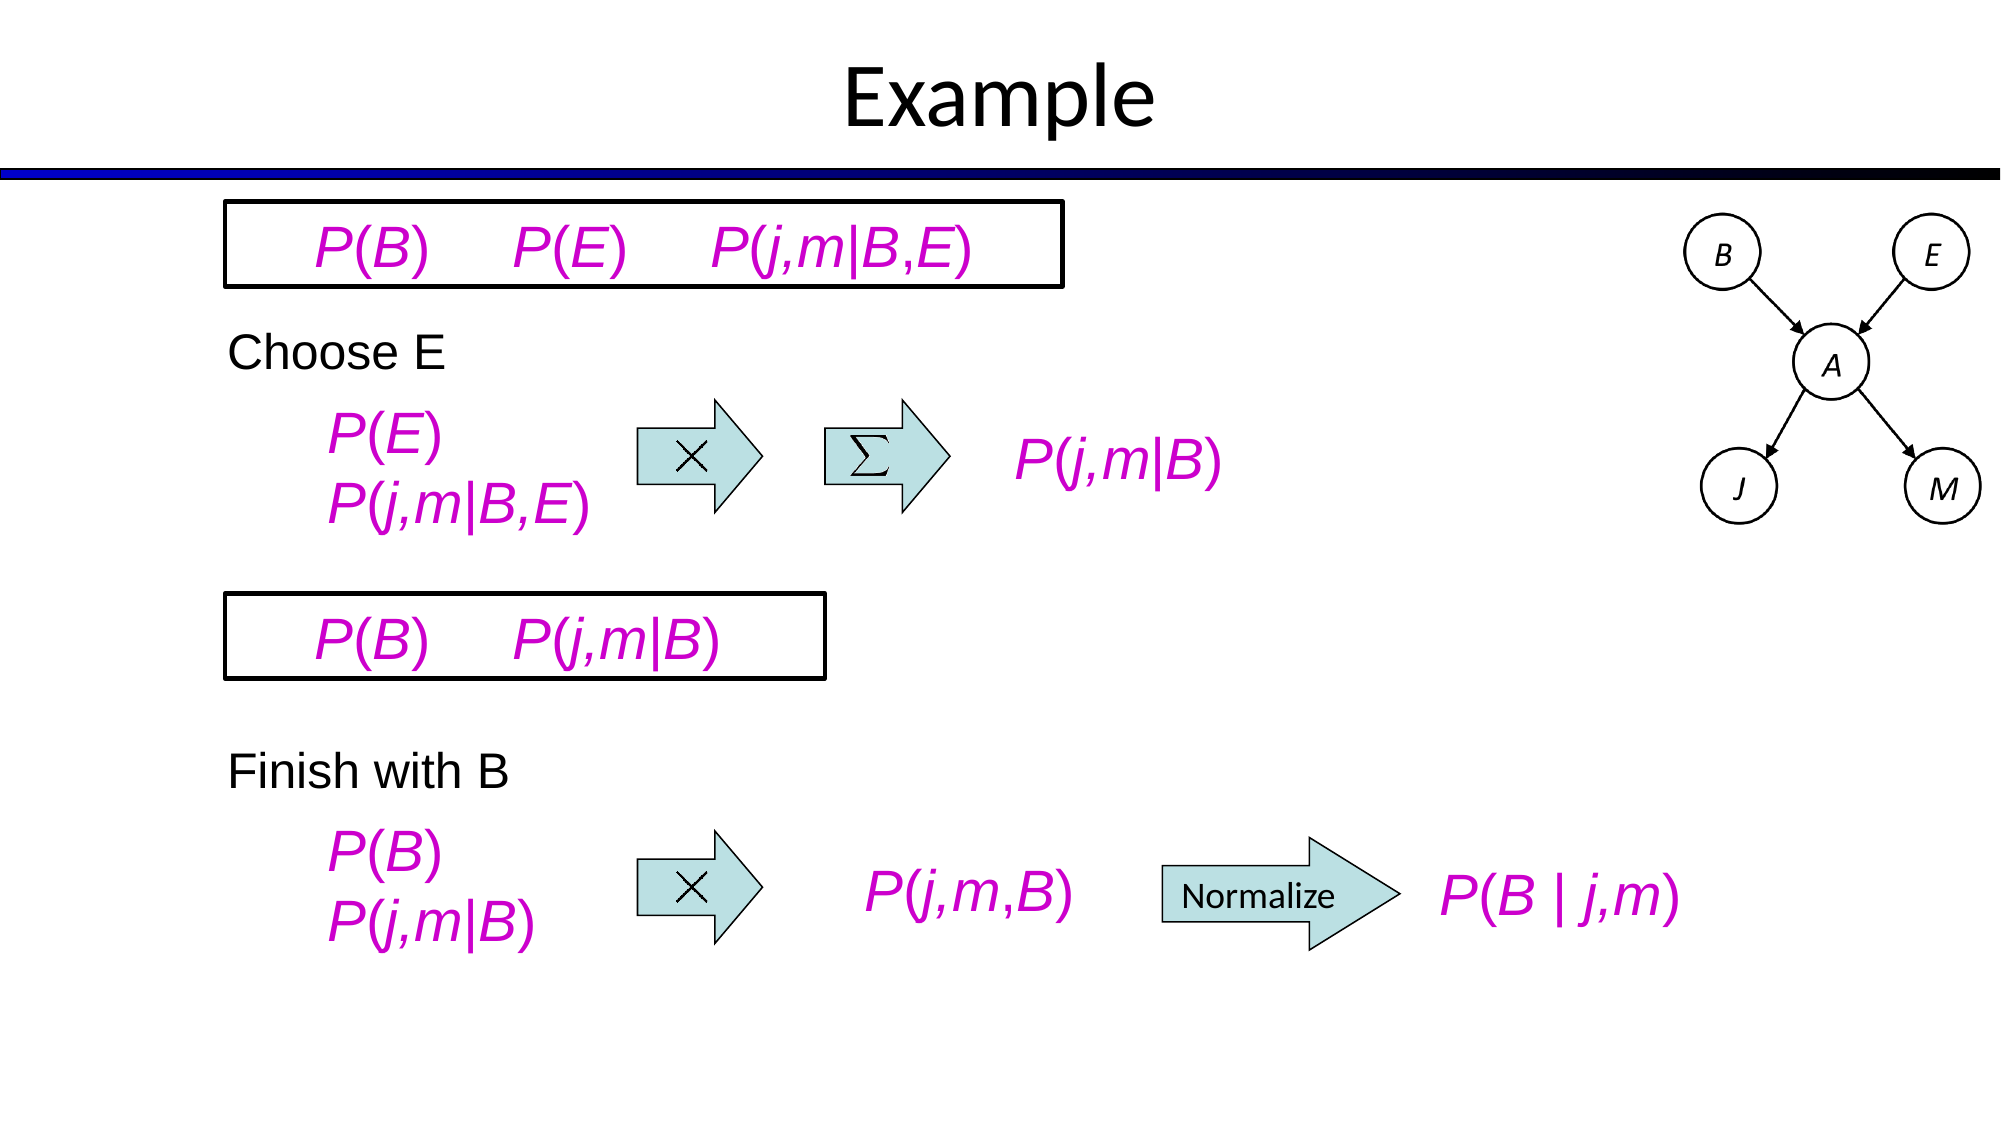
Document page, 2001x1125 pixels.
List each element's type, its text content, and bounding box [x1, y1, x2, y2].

text_box Finish with B [212, 730, 575, 806]
text_box P(B) P(E) P(j,m|B,E) [224, 201, 1063, 287]
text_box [824, 399, 951, 513]
text_box P(B | j,m) [1349, 849, 1725, 935]
title Example [0, 0, 2000, 184]
text_box P(B) P(j,m|B) [237, 805, 613, 961]
picture [1683, 212, 1982, 526]
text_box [637, 830, 763, 944]
text_box Choose E [212, 312, 575, 388]
text_box P(E) P(j,m|B,E) [237, 387, 613, 543]
text_box Normalize [1162, 837, 1349, 951]
text_box P(j,m,B) [774, 845, 1150, 931]
text_box P(j,m|B) [954, 414, 1300, 500]
text_box P(B) P(j,m|B) [224, 593, 825, 679]
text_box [637, 399, 763, 513]
